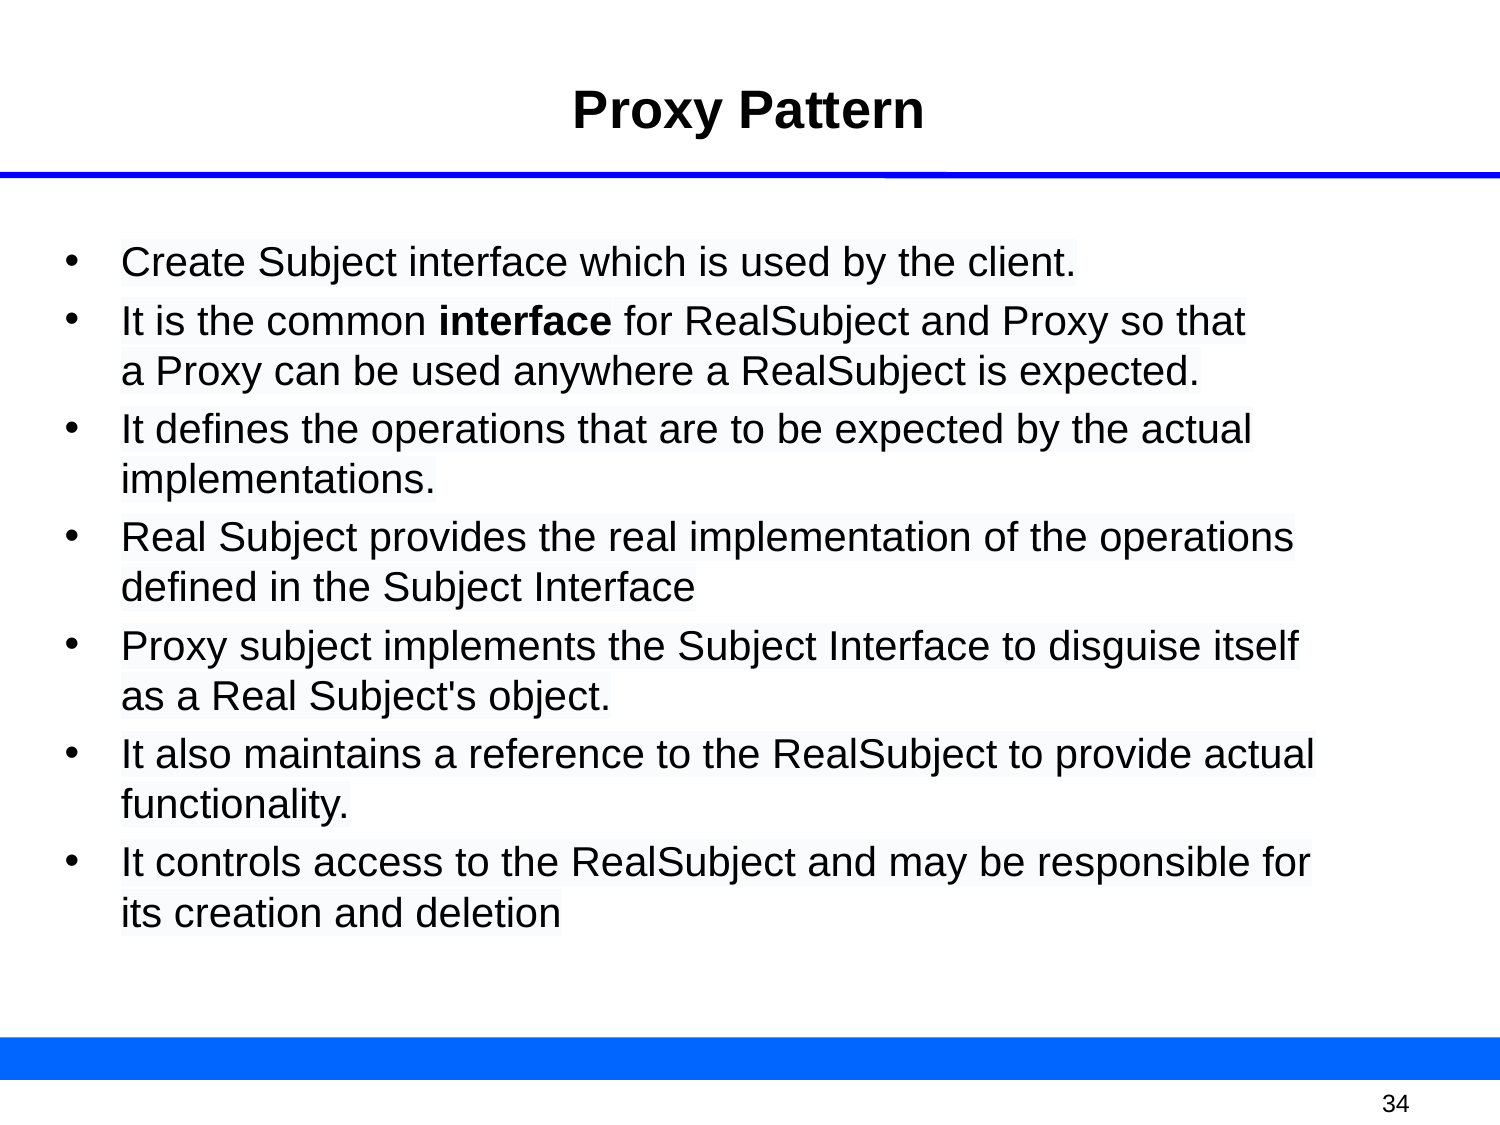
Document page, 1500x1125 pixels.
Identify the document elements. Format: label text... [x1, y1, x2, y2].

list Create Subject interface which is used by the client. It is the common interface for RealSubject and Proxy so that a Proxy can be used anywhere a RealSubject is expected. It defines the operations that are to be expected by the actual implementations. Real Subject provides the real implementation of the operations defined in the Subject Interface Proxy subject implements the Subject Interface to disguise itself as a Real Subject's object. It also maintains a reference to the RealSubject to provide actual functionality. It controls access to the RealSubject and may be responsible for its creation and deletion [62, 232, 1338, 1015]
title Proxy Pattern [99, 71, 1400, 217]
